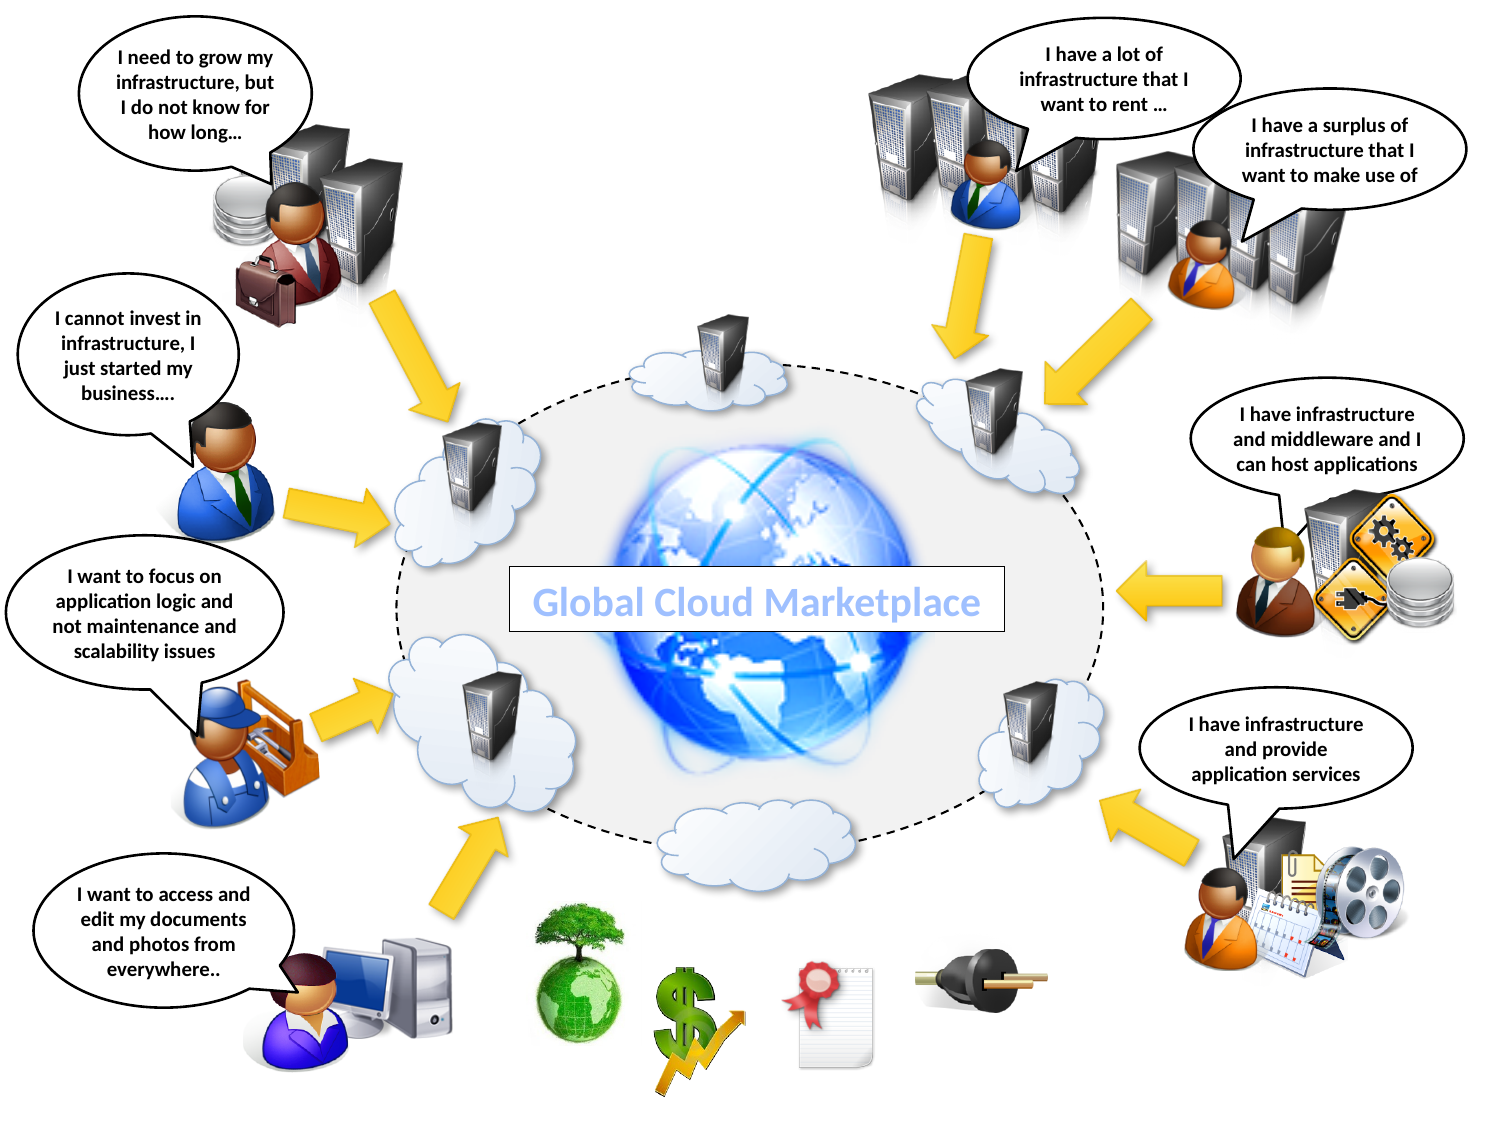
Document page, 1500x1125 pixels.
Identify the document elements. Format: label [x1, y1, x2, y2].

text_box [0, 0, 1500, 1125]
